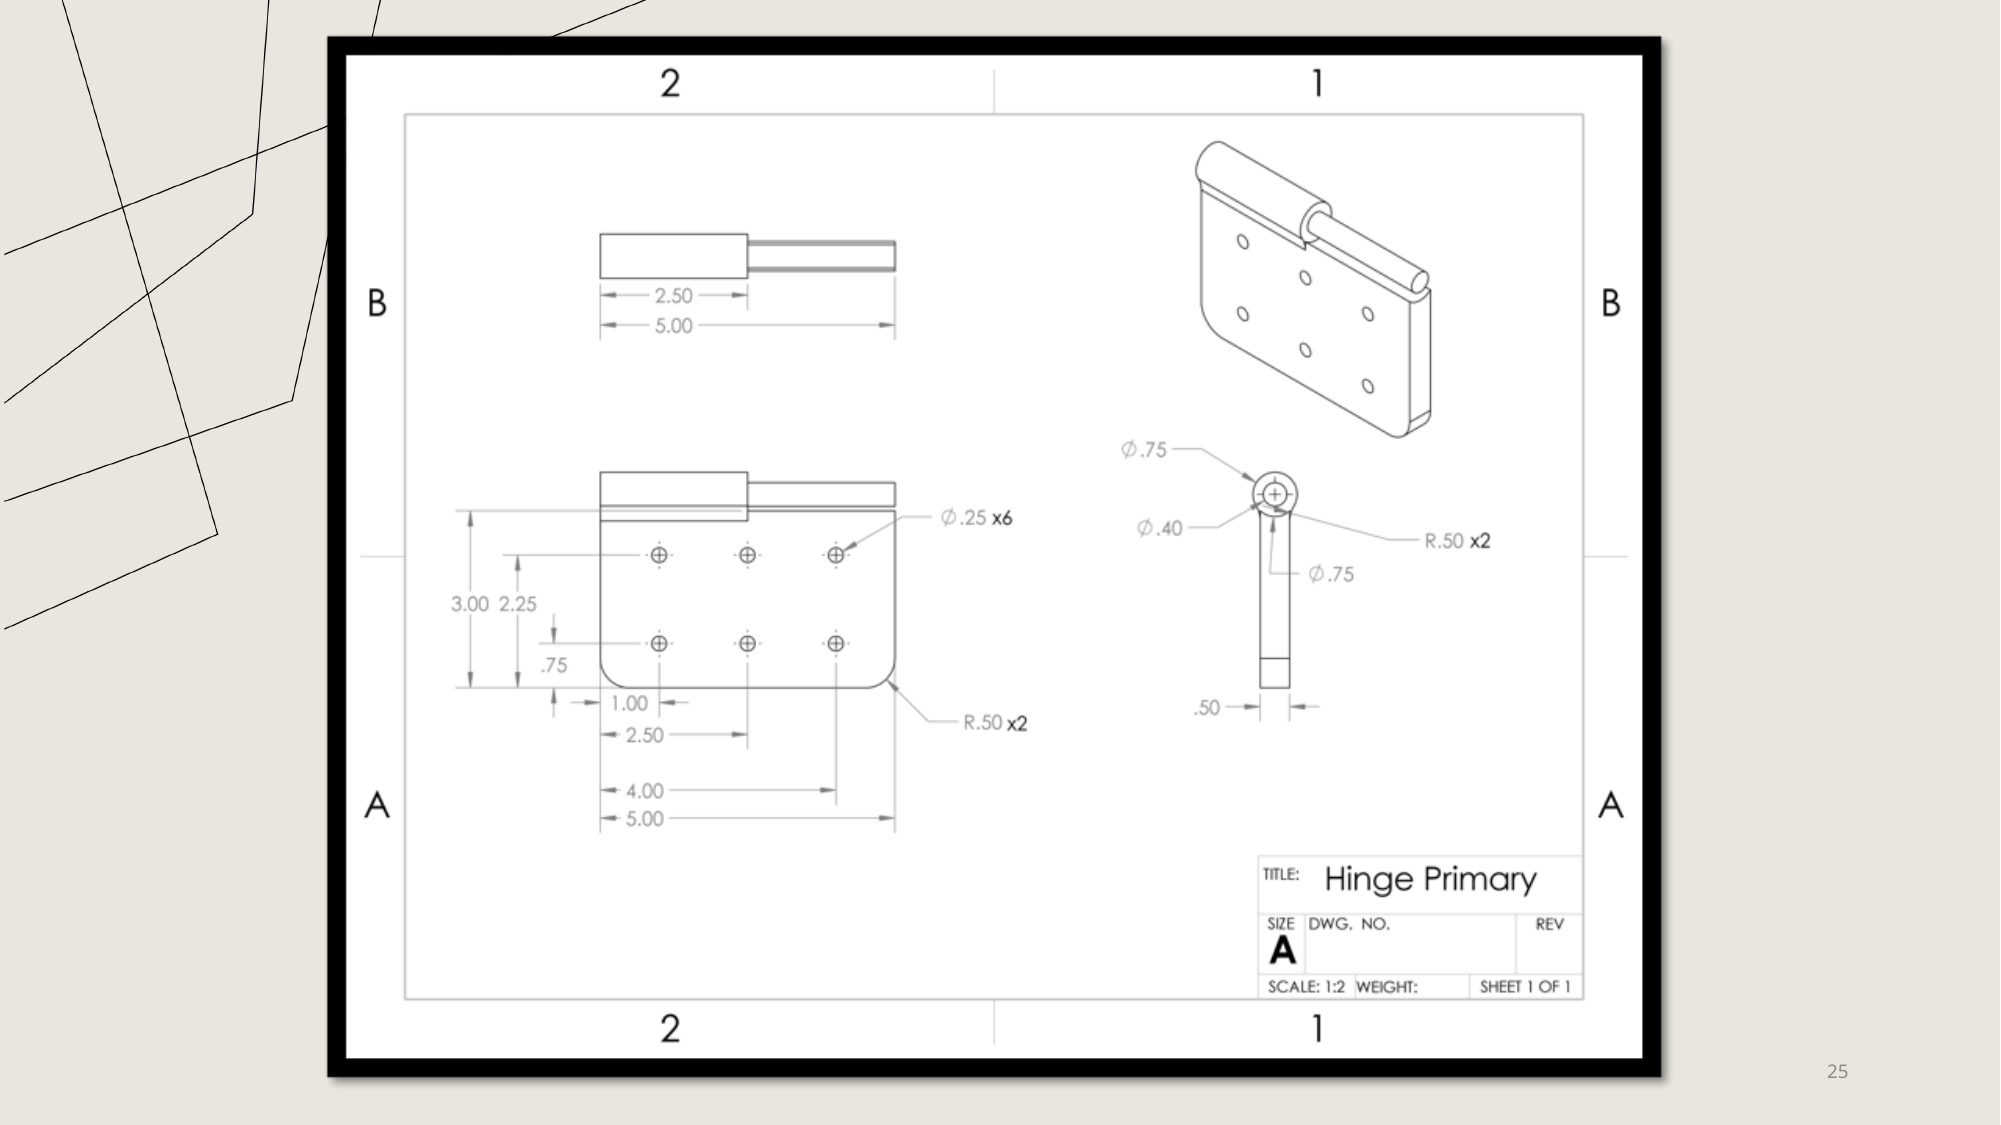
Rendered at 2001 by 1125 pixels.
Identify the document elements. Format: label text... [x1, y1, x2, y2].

slide_number 25 [1701, 1042, 1864, 1103]
picture [4, 0, 1677, 1093]
